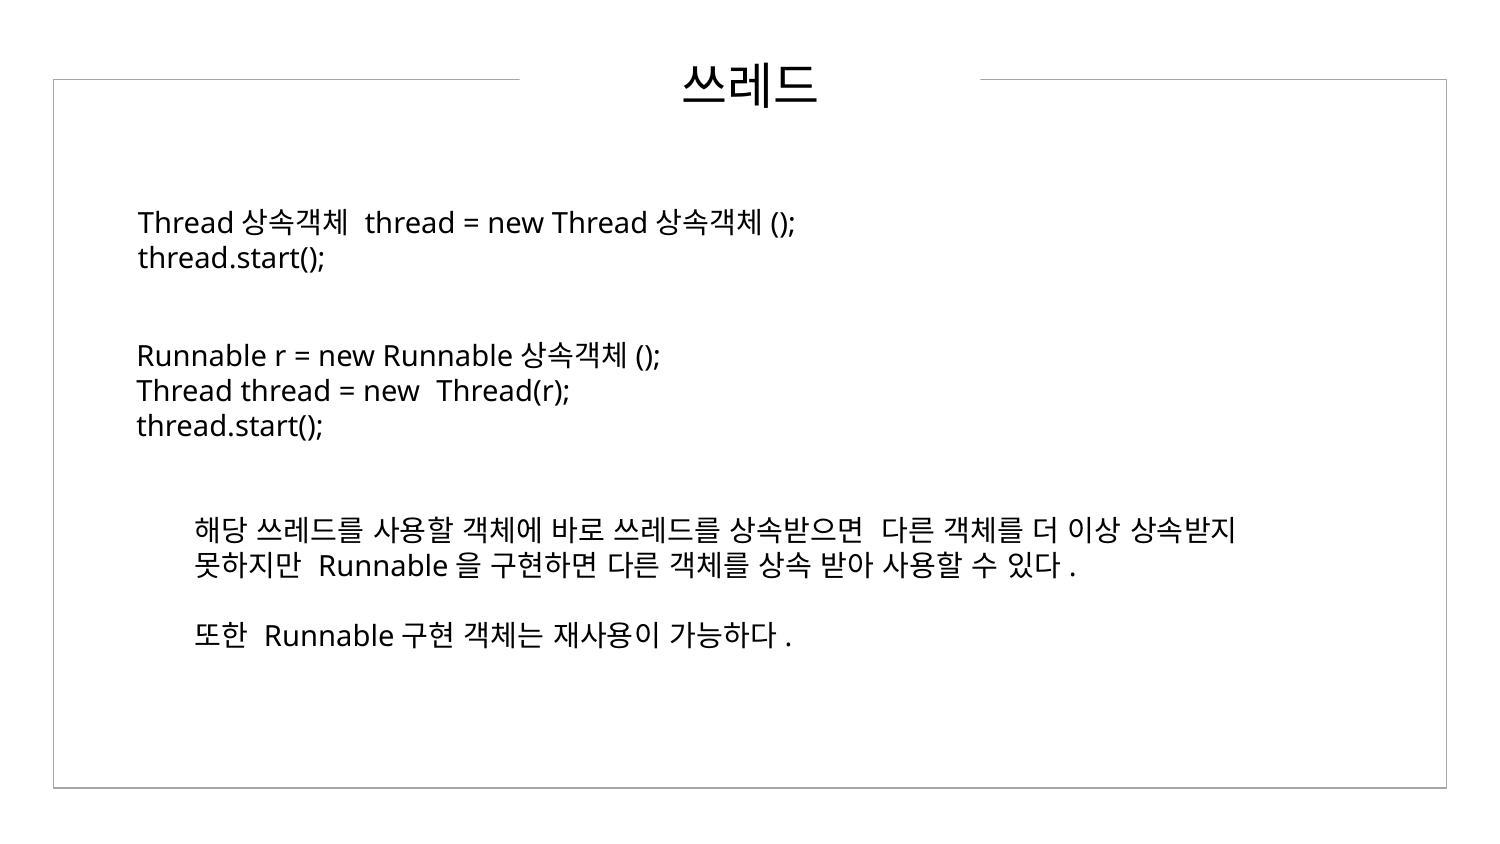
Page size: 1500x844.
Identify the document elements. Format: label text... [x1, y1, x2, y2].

text_box 쓰레드 [666, 47, 834, 123]
text_box Thread상속객체 thread = new Thread상속객체(); thread.start(); [123, 197, 811, 282]
text_box [51, 77, 1449, 790]
text_box [518, 30, 982, 140]
text_box 해당 쓰레드를 사용할 객체에 바로 쓰레드를 상속받으면 다른 객체를 더 이상 상속받지 못하지만 Runnable을 구현하면 다른 객체를 상속 받아 사용할 수 있다. 또한 Runnable구현 객체는 재사용이 가능하다. [180, 504, 1263, 660]
text_box Runnable r = new Runnable상속객체(); Thread thread = new Thread(r); thread.start(); [121, 330, 676, 451]
